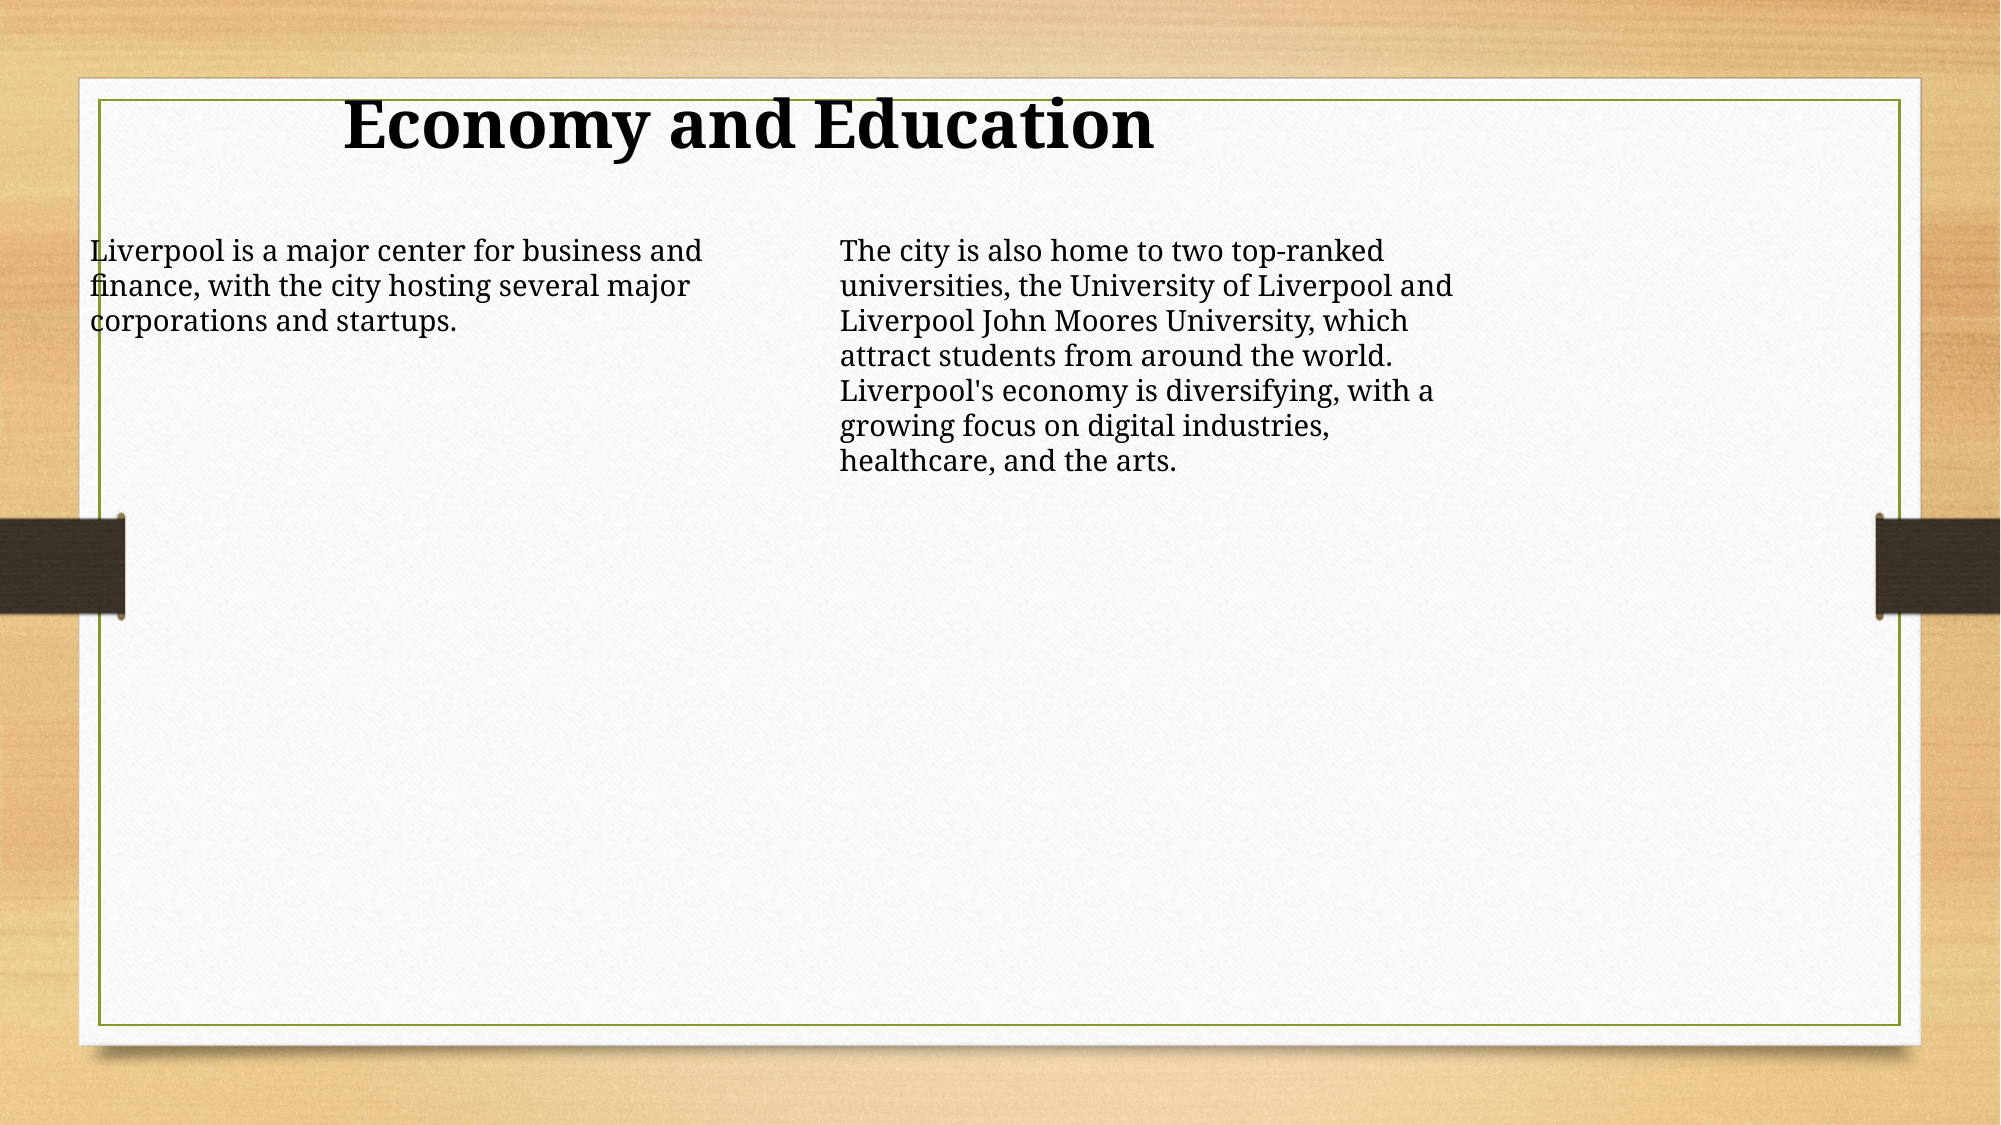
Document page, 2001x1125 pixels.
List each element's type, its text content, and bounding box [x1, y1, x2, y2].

text_box Liverpool is a major center for business and finance, with the city hosting several major corporations and startups. [74, 224, 750, 345]
text_box The city is also home to two top-ranked universities, the University of Liverpool and Liverpool John Moores University, which attract students from around the world. Liverpool's economy is diversifying, with a growing focus on digital industries, healthcare, and the arts. [824, 224, 1500, 485]
picture [0, 0, 2001, 1125]
text_box Economy and Education [328, 74, 1172, 170]
